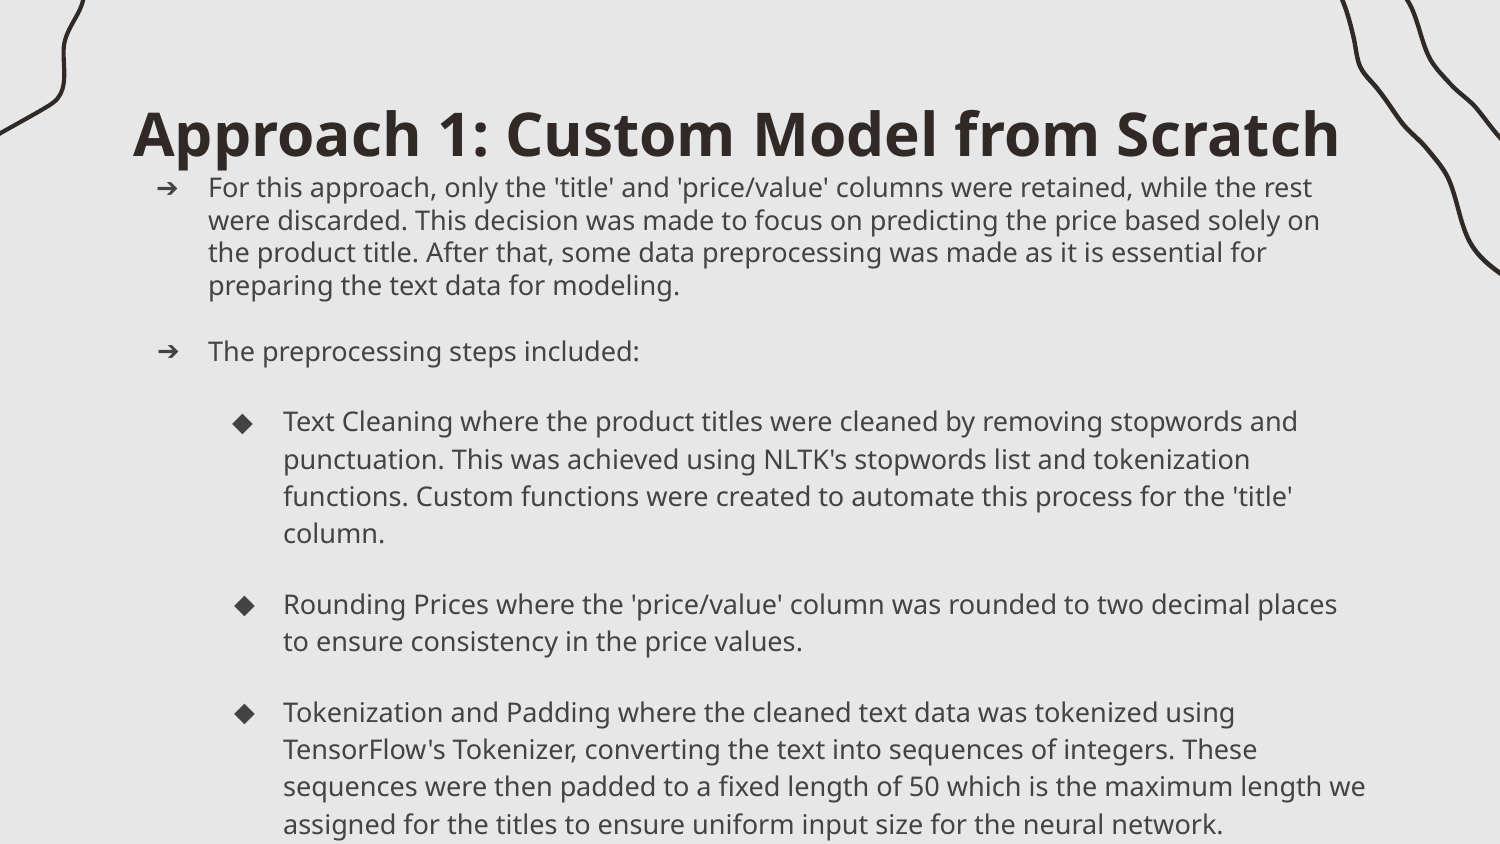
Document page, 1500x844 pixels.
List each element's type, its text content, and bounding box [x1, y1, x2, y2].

title Approach 1: Custom Model from Scratch [118, 85, 1382, 155]
list For this approach, only the 'title' and 'price/value' columns were retained, while the rest were discarded. This decision was made to focus on predicting the price based solely on the product title. After that, some data preprocessing was made as it is essential for preparing the text data for modeling. The preprocessing steps included: Text Cleaning where the product titles were cleaned by removing stopwords and punctuation. This was achieved using NLTK's stopwords list and tokenization functions. Custom functions were created to automate this process for the 'title' column. Rounding Prices where the 'price/value' column was rounded to two decimal places to ensure consistency in the price values. Tokenization and Padding where the cleaned text data was tokenized using TensorFlow's Tokenizer, converting the text into sequences of integers. These sequences were then padded to a fixed length of 50 which is the maximum length we assigned for the titles to ensure uniform input size for the neural network. [118, 155, 1382, 844]
